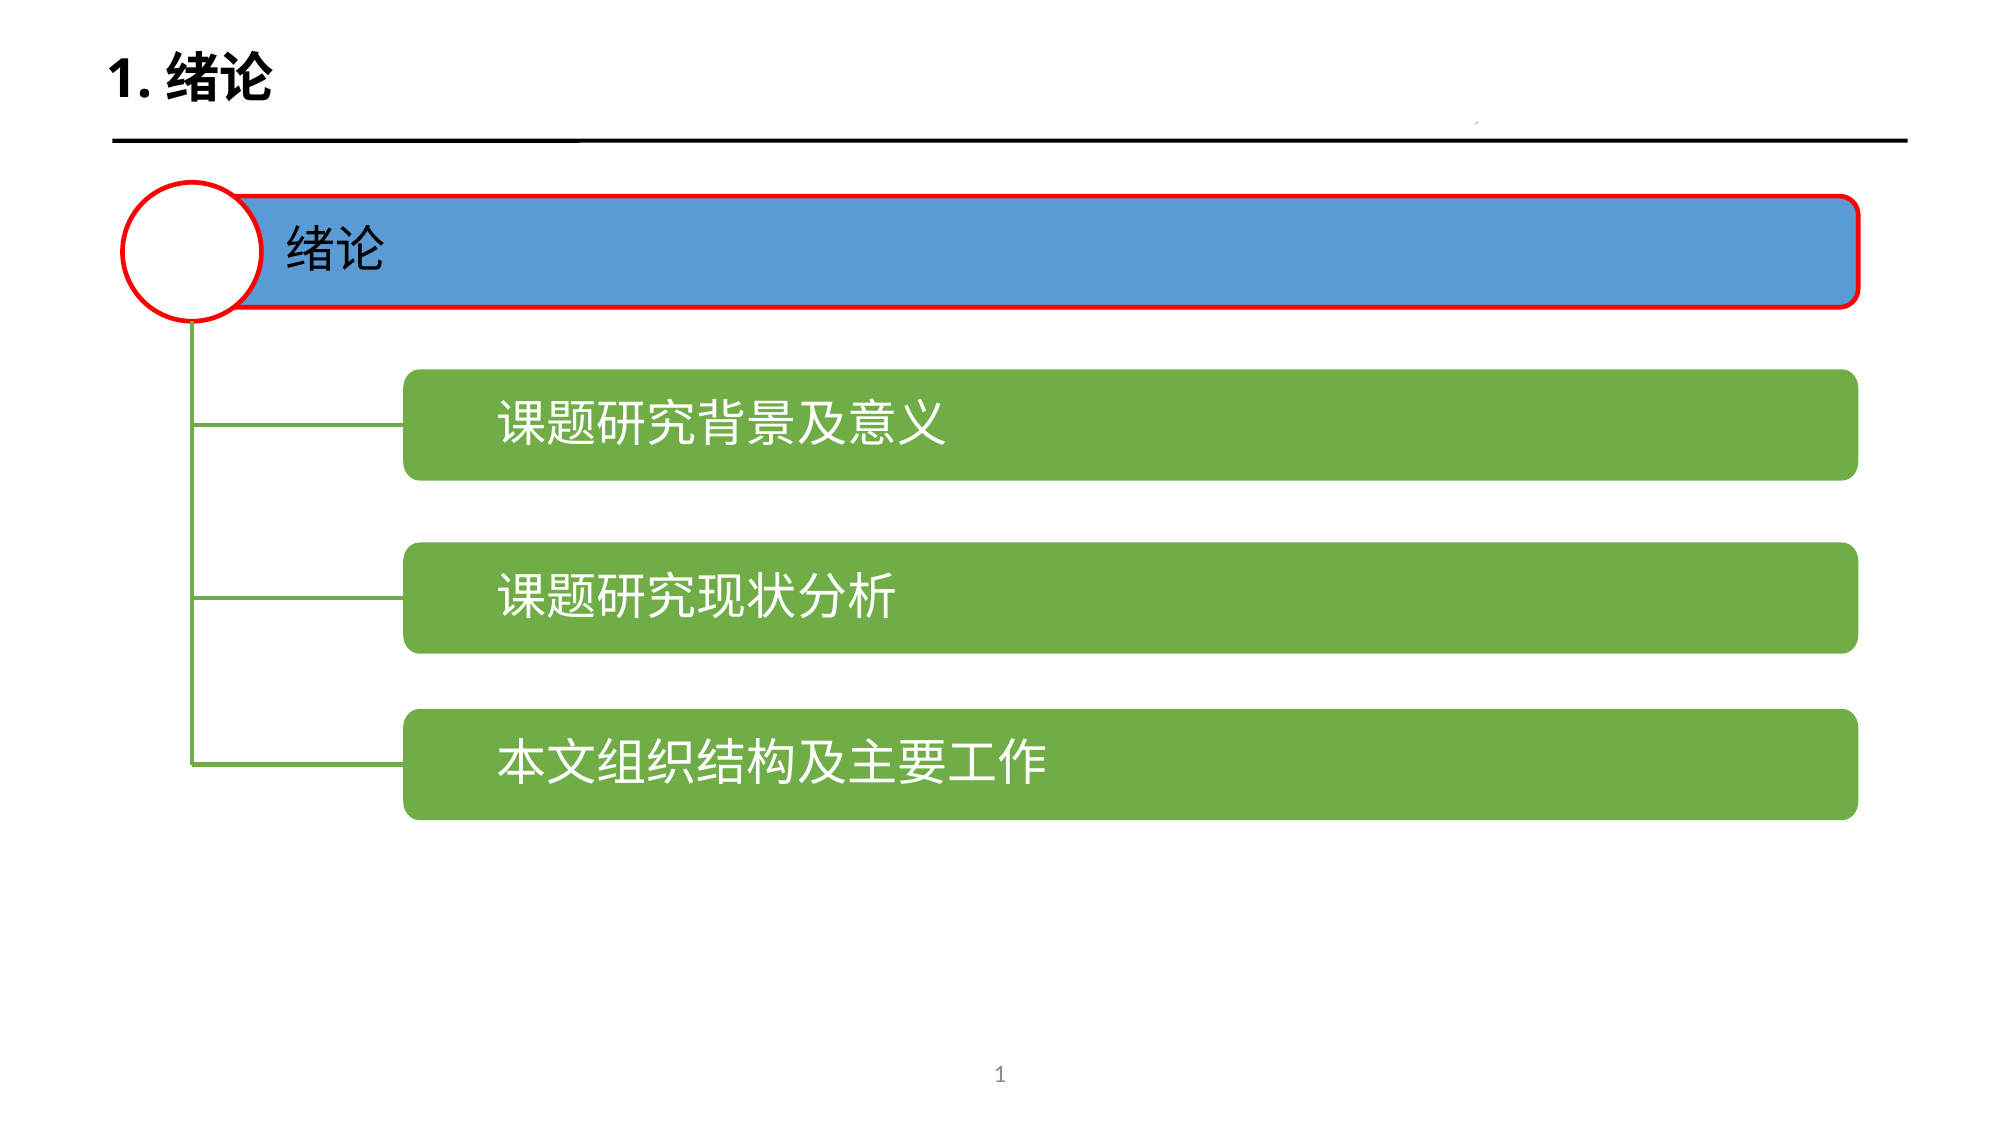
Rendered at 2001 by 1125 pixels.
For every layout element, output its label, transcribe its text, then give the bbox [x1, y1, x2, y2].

text_box 课题研究背景及意义 [402, 368, 1860, 482]
text_box [121, 181, 263, 323]
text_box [112, 122, 1908, 141]
text_box 绪论 [235, 195, 1860, 309]
footer 1 [662, 1042, 1338, 1103]
text_box 1.绪论 [91, 35, 289, 116]
text_box 本文组织结构及主要工作 [402, 707, 1860, 822]
text_box 课题研究现状分析 [402, 541, 1860, 655]
